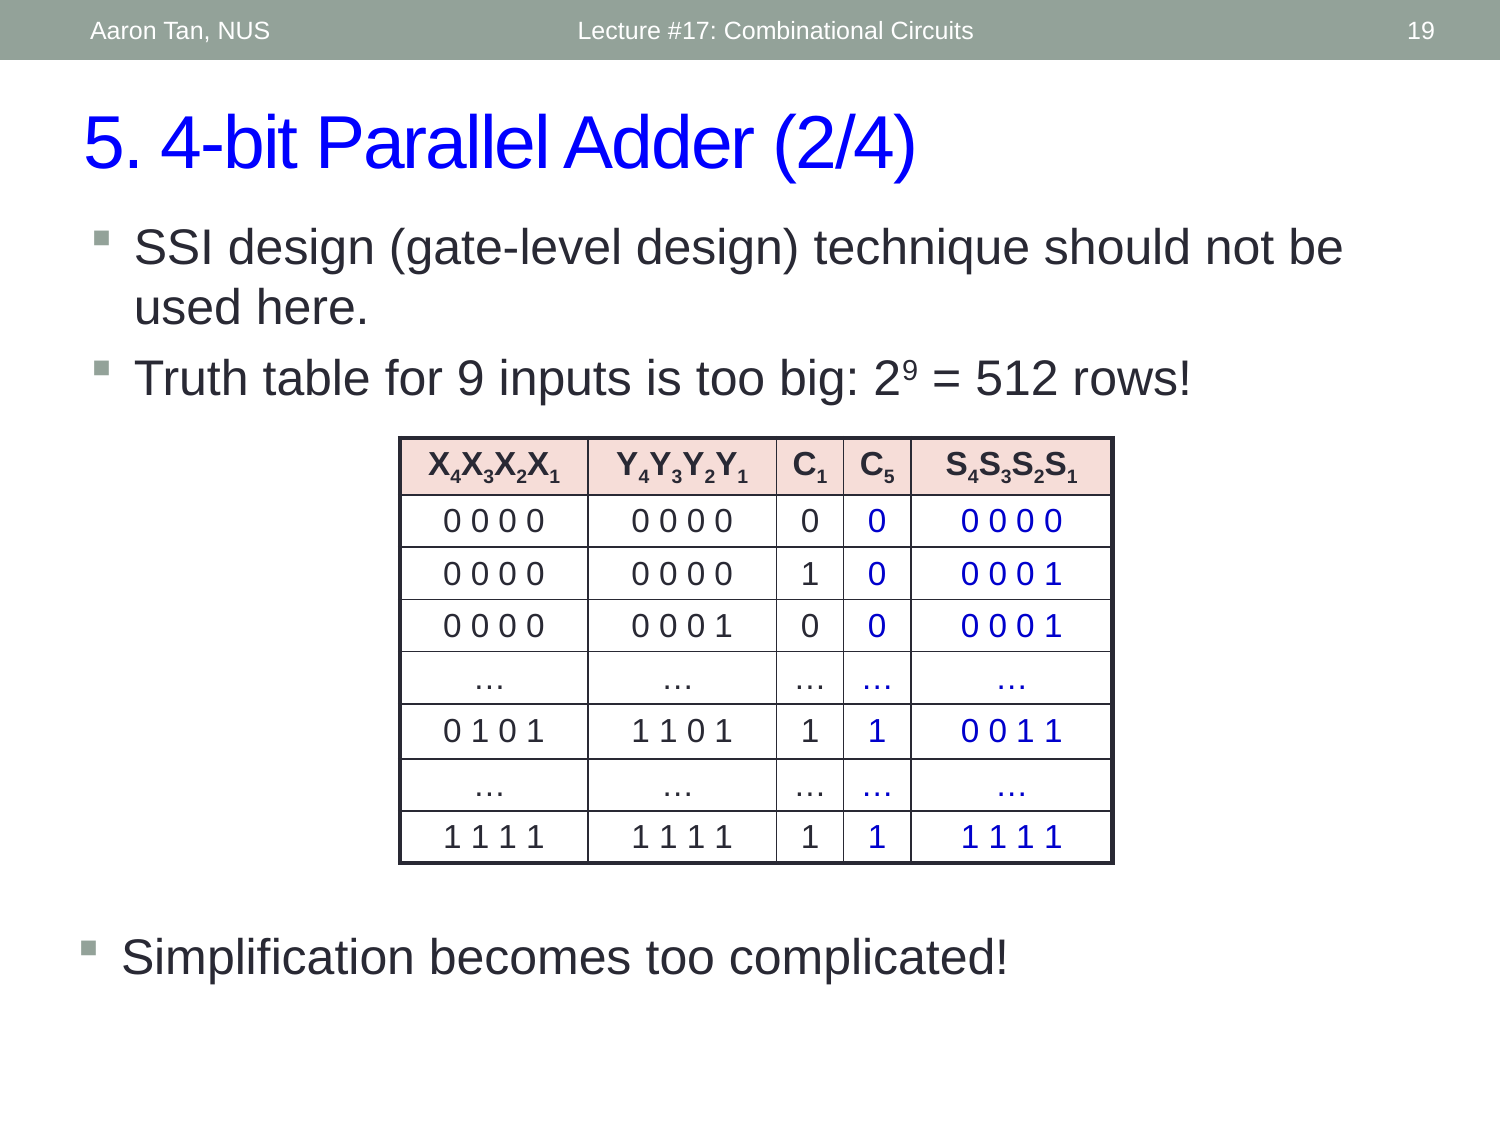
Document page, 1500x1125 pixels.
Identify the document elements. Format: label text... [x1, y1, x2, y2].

table_cell … [777, 652, 843, 703]
table_cell 1 [777, 705, 843, 758]
table_cell … [589, 652, 776, 703]
table_cell 0 [844, 496, 910, 546]
table_cell 1 [777, 548, 843, 599]
table_cell 1 1 1 1 [589, 812, 776, 861]
table_cell 0 [777, 496, 843, 546]
table_cell 0 0 0 0 [589, 548, 776, 599]
table_cell 0 [777, 600, 843, 651]
table_cell 0 0 0 1 [589, 600, 776, 651]
table_cell 0 0 0 1 [912, 548, 1110, 599]
table_cell 0 1 0 1 [402, 705, 587, 758]
table_cell 0 0 1 1 [912, 705, 1110, 758]
table_cell 0 0 0 0 [402, 496, 587, 546]
slide_number Aaron Tan, NUS [75, 3, 550, 57]
table_cell 1 1 1 1 [912, 812, 1110, 861]
table_cell … [844, 760, 910, 810]
table_cell 0 0 0 0 [912, 496, 1110, 546]
table_cell 0 [844, 548, 910, 599]
table_header C1 [777, 440, 843, 494]
table_cell … [912, 760, 1110, 810]
table_header C5 [844, 440, 910, 494]
table_cell 0 0 0 0 [402, 548, 587, 599]
table_cell 0 0 0 0 [402, 600, 587, 651]
table_cell … [912, 652, 1110, 703]
table_cell 0 [844, 600, 910, 651]
table_header Y4Y3Y2Y1 [589, 440, 776, 494]
text_box SSI design (gate-level design) technique should not be used here. Truth table for 9 inputs is too big: 29 = 512 rows! [74, 207, 1363, 422]
table_cell … [402, 652, 587, 703]
slide_number 19 [1308, 3, 1450, 57]
table_cell … [589, 760, 776, 810]
table_cell … [402, 760, 587, 810]
table_cell 1 [844, 705, 910, 758]
table_cell 0 0 0 0 [589, 496, 776, 546]
table_header S4S3S2S1 [912, 440, 1110, 494]
table_header X4X3X2X1 [402, 440, 587, 494]
table_cell 1 1 1 1 [402, 812, 587, 861]
title 5. 4-bit Parallel Adder (2/4) [68, 86, 1450, 192]
table_cell … [777, 760, 843, 810]
table_cell 1 [844, 812, 910, 861]
table_cell 1 [777, 812, 843, 861]
table_cell 1 1 0 1 [589, 705, 776, 758]
text_box Simplification becomes too complicated! [62, 917, 1413, 1005]
table_cell … [844, 652, 910, 703]
table_cell 0 0 0 1 [912, 600, 1110, 651]
footer Lecture #17: Combinational Circuits [562, 3, 1238, 57]
